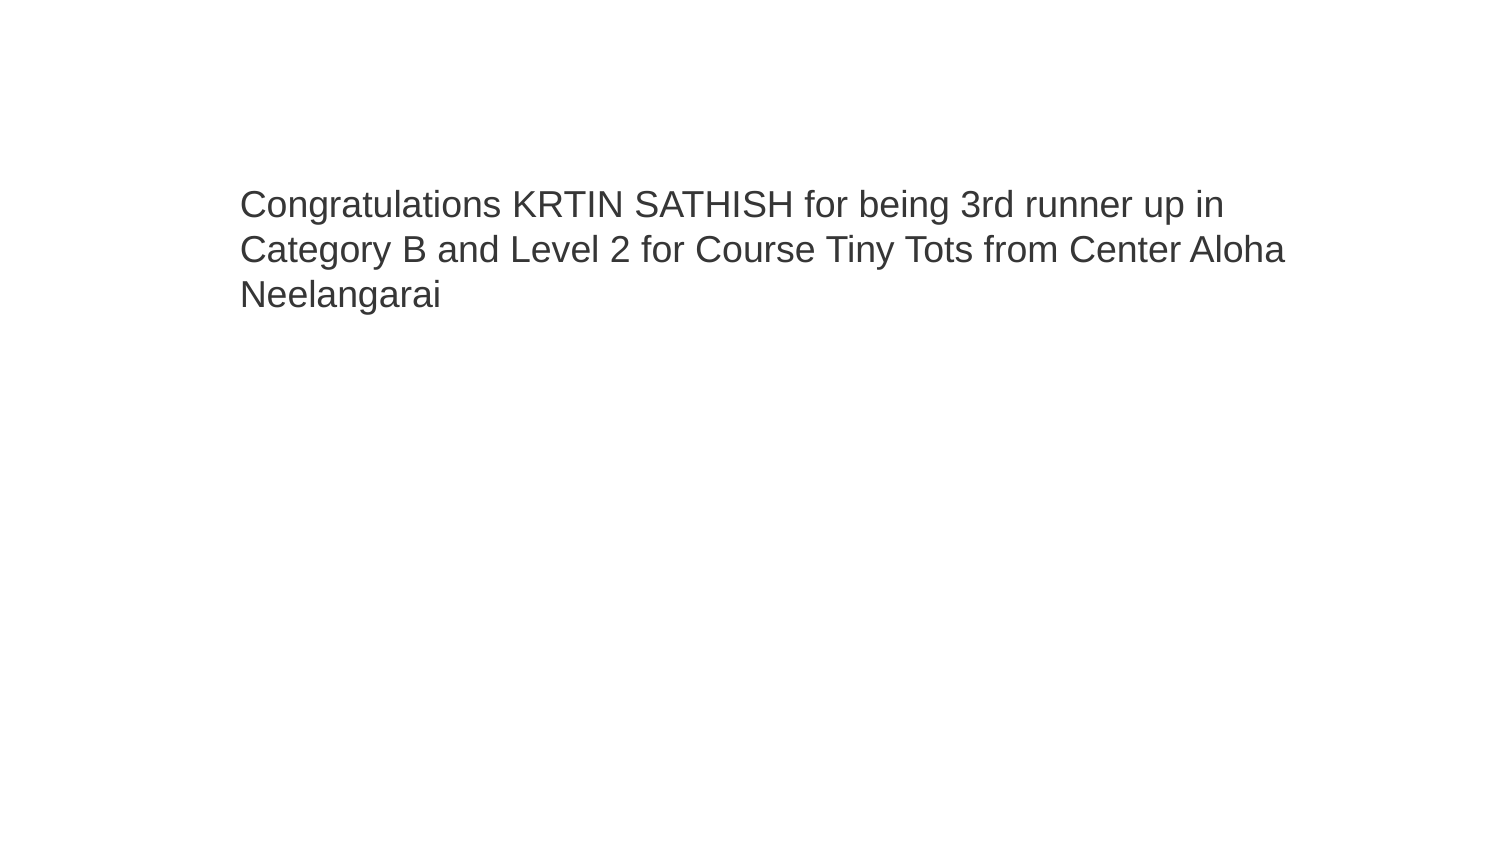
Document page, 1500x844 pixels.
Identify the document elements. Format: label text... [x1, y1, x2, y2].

text_box Congratulations KRTIN SATHISH for being 3rd runner up in Category B and Level 2 for Course Tiny Tots from Center Aloha Neelangarai [224, 224, 1350, 270]
